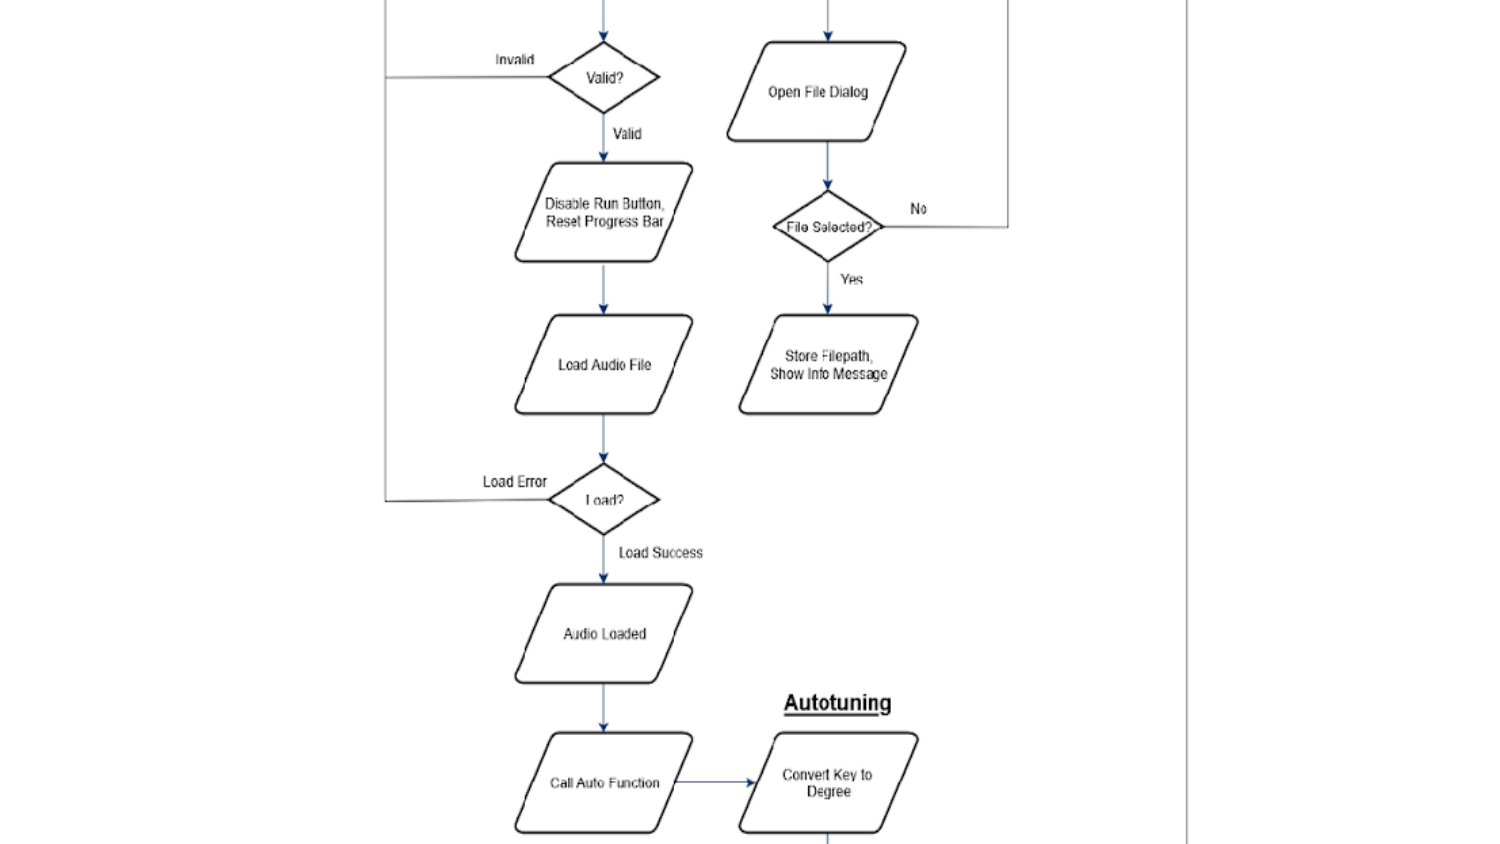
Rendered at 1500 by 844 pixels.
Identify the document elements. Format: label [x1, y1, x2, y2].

picture [299, 0, 1197, 844]
